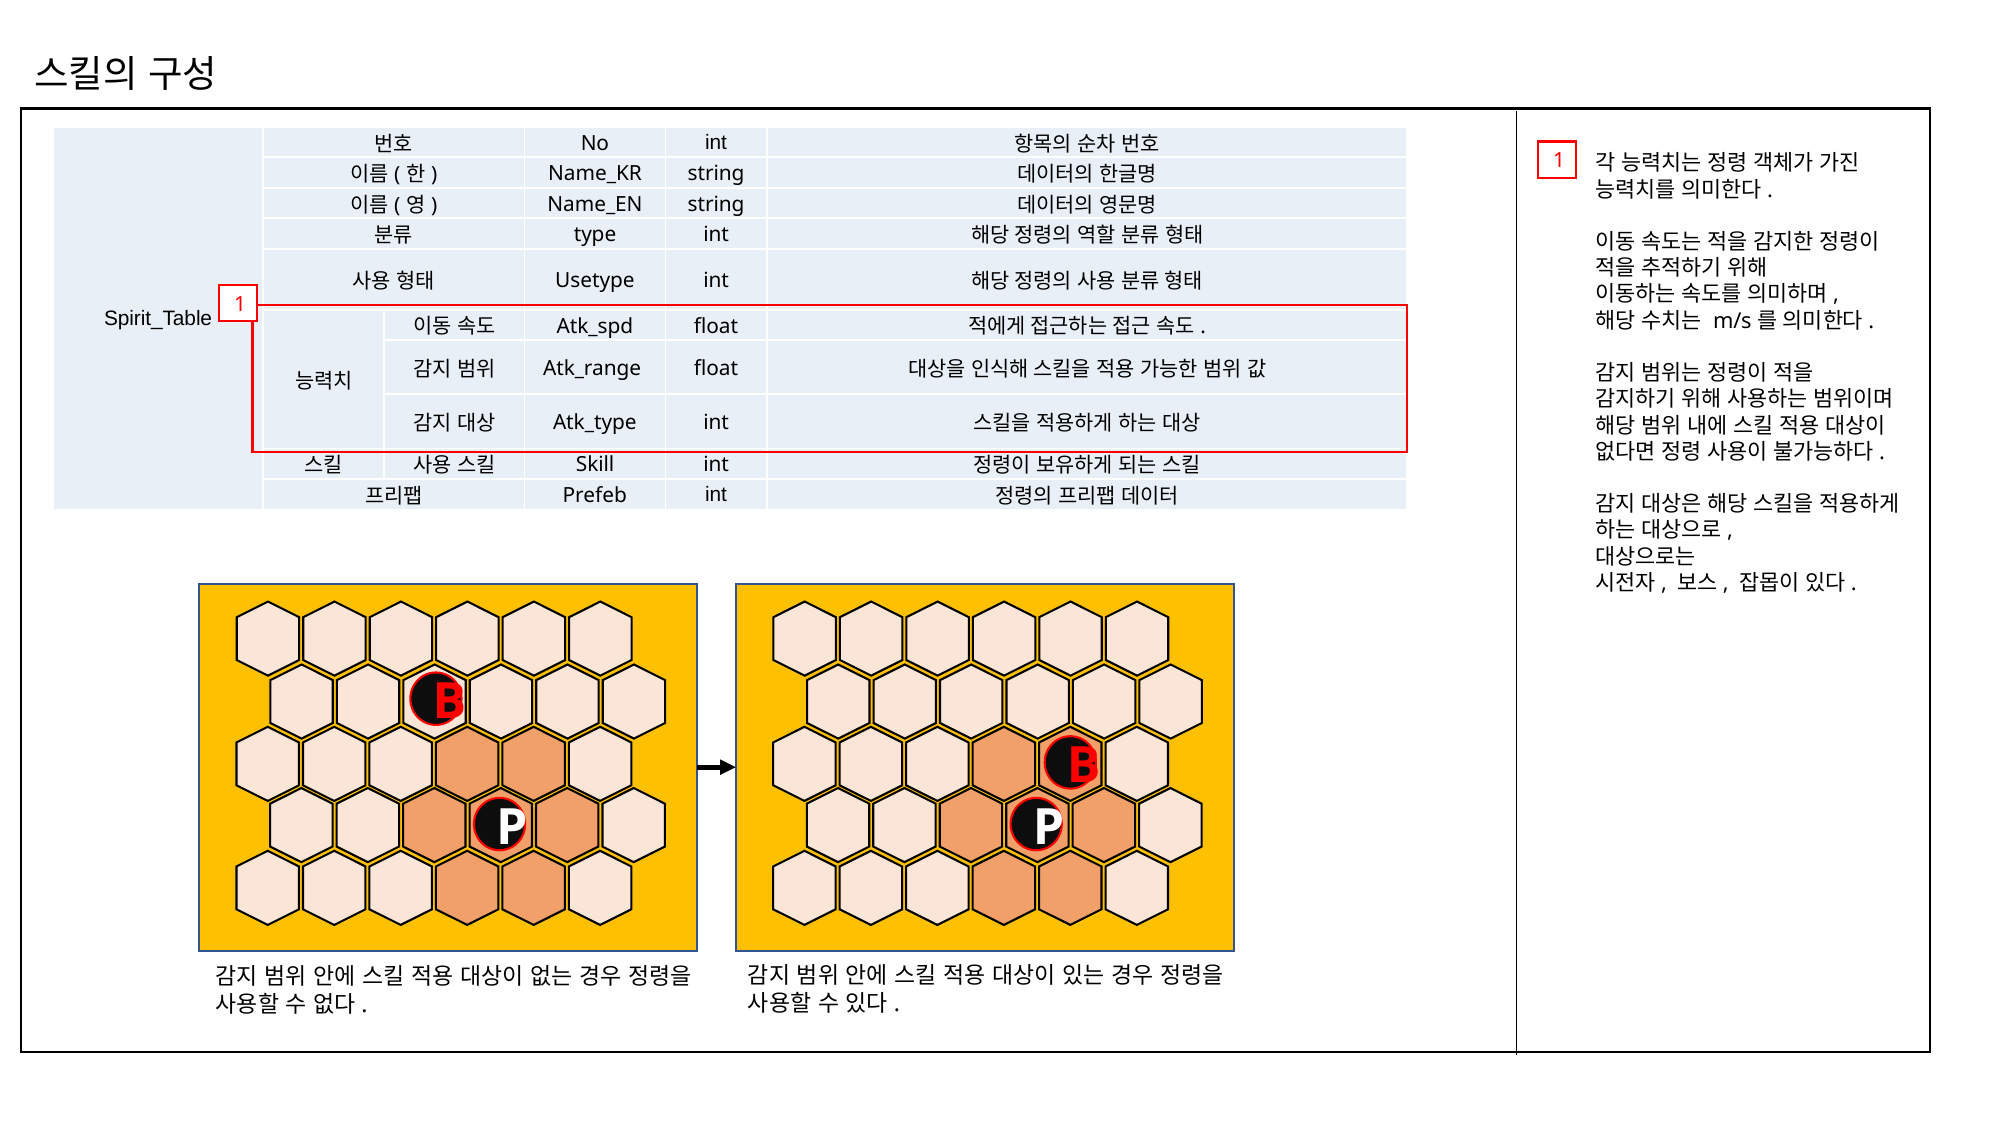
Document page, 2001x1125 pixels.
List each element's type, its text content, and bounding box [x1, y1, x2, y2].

text_box [1039, 726, 1102, 801]
text_box [1006, 788, 1069, 863]
text_box [1139, 788, 1202, 863]
text_box [536, 664, 599, 739]
text_box B [410, 672, 462, 725]
text_box [535, 788, 599, 863]
text_box [403, 664, 466, 739]
text_box B [1044, 736, 1096, 789]
text_box [906, 850, 969, 925]
text_box [403, 788, 466, 863]
text_box P [1010, 797, 1062, 851]
text_box [839, 601, 903, 676]
text_box [972, 850, 1036, 925]
text_box [1039, 850, 1102, 925]
text_box [602, 788, 665, 863]
text_box [369, 726, 432, 801]
text_box [469, 664, 533, 739]
text_box [873, 788, 936, 863]
text_box [1072, 664, 1136, 739]
text_box [336, 788, 400, 863]
text_box [199, 583, 698, 951]
text_box [303, 726, 366, 801]
text_box [939, 788, 1003, 863]
text_box [236, 601, 300, 676]
text_box [735, 583, 1234, 951]
text_box P [473, 797, 526, 851]
text_box [1139, 664, 1202, 739]
text_box [569, 601, 632, 676]
text_box [502, 601, 566, 676]
text_box [469, 788, 532, 863]
text_box [20, 108, 1931, 1053]
text_box [602, 664, 666, 739]
text_box [807, 664, 870, 739]
text_box [839, 850, 903, 925]
text_box [435, 850, 499, 925]
text_box [252, 304, 1408, 452]
text_box [1072, 788, 1136, 863]
text_box [1105, 601, 1169, 676]
text_box [568, 726, 632, 801]
text_box [906, 726, 969, 801]
text_box [906, 601, 969, 676]
text_box [1105, 726, 1168, 801]
text_box [270, 788, 333, 863]
text_box 1 [219, 285, 258, 322]
text_box [806, 788, 870, 863]
text_box [236, 726, 299, 801]
text_box [236, 850, 299, 925]
text_box [435, 726, 499, 801]
text_box [436, 601, 499, 676]
text_box 감지 범위 안에 스킬 적용 대상이 없는 경우 정령을 사용할 수 없다. [200, 954, 748, 1025]
text_box [369, 850, 432, 925]
text_box [568, 850, 632, 925]
text_box [336, 664, 400, 739]
text_box [502, 850, 565, 925]
text_box [270, 664, 333, 739]
text_box [1105, 850, 1168, 925]
text_box [939, 664, 1003, 739]
text_box [972, 601, 1036, 676]
text_box [303, 601, 366, 676]
text_box [502, 726, 565, 801]
text_box [773, 726, 836, 801]
text_box [773, 601, 836, 676]
text_box 감지 범위 안에 스킬 적용 대상이 있는 경우 정령을 사용할 수 있다. [732, 953, 1280, 1024]
text_box [1006, 664, 1069, 739]
text_box [303, 850, 366, 925]
text_box 각 능력치는 정령 객체가 가진 능력치를 의미한다. 이동 속도는 적을 감지한 정령이 적을 추적하기 위해 이동하는 속도를 의미하며, 해당 수치는 m/s를 의미한다. 감지 범위는 정령이 적을 감지하기 위해 사용하는 범위이며 해당 범위 내에 스킬 적용 대상이 없다면 정령 사용이 불가능하다. 감지 대상은 해당 스킬을 적용하게 하는 대상으로, 대상으로는 시전자, 보스, 잡몹이 있다. [1580, 141, 1922, 603]
text_box 스킬의 구성 [19, 42, 253, 103]
text_box [972, 726, 1036, 801]
text_box [773, 850, 836, 925]
text_box [839, 726, 903, 801]
text_box [369, 601, 433, 676]
text_box [873, 664, 936, 739]
text_box [1039, 601, 1102, 676]
text_box 1 [1538, 141, 1577, 178]
